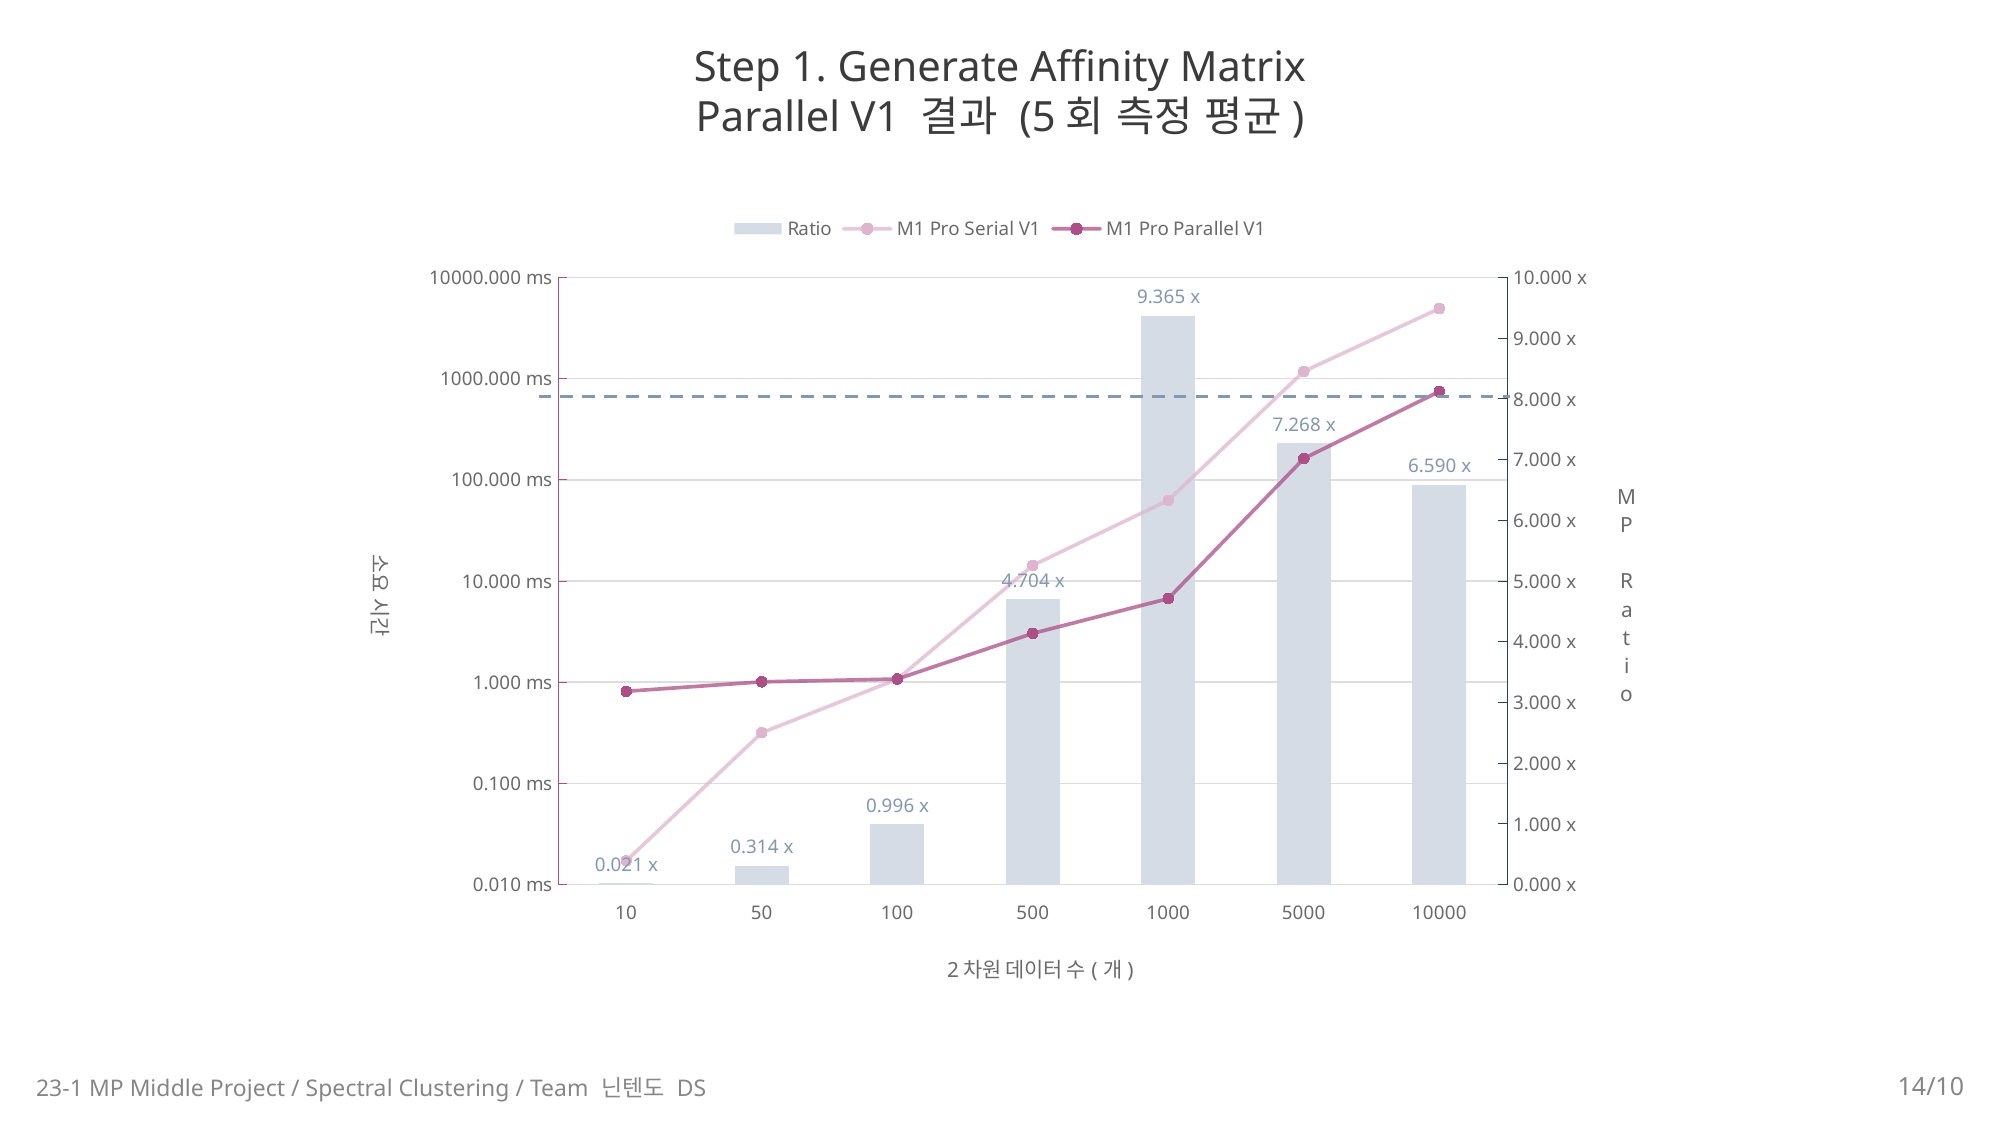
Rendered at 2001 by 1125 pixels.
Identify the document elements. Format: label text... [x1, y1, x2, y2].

chart [333, 198, 1667, 1008]
text_box Step 1. Generate Affinity Matrix Parallel V1 결과 (5회 측정 평균) [678, 32, 1322, 148]
footer 23-1 MP Middle Project / Spectral Clustering / Team 닌텐도 DS [21, 1057, 869, 1118]
slide_number 14/10 [1528, 1057, 1979, 1118]
